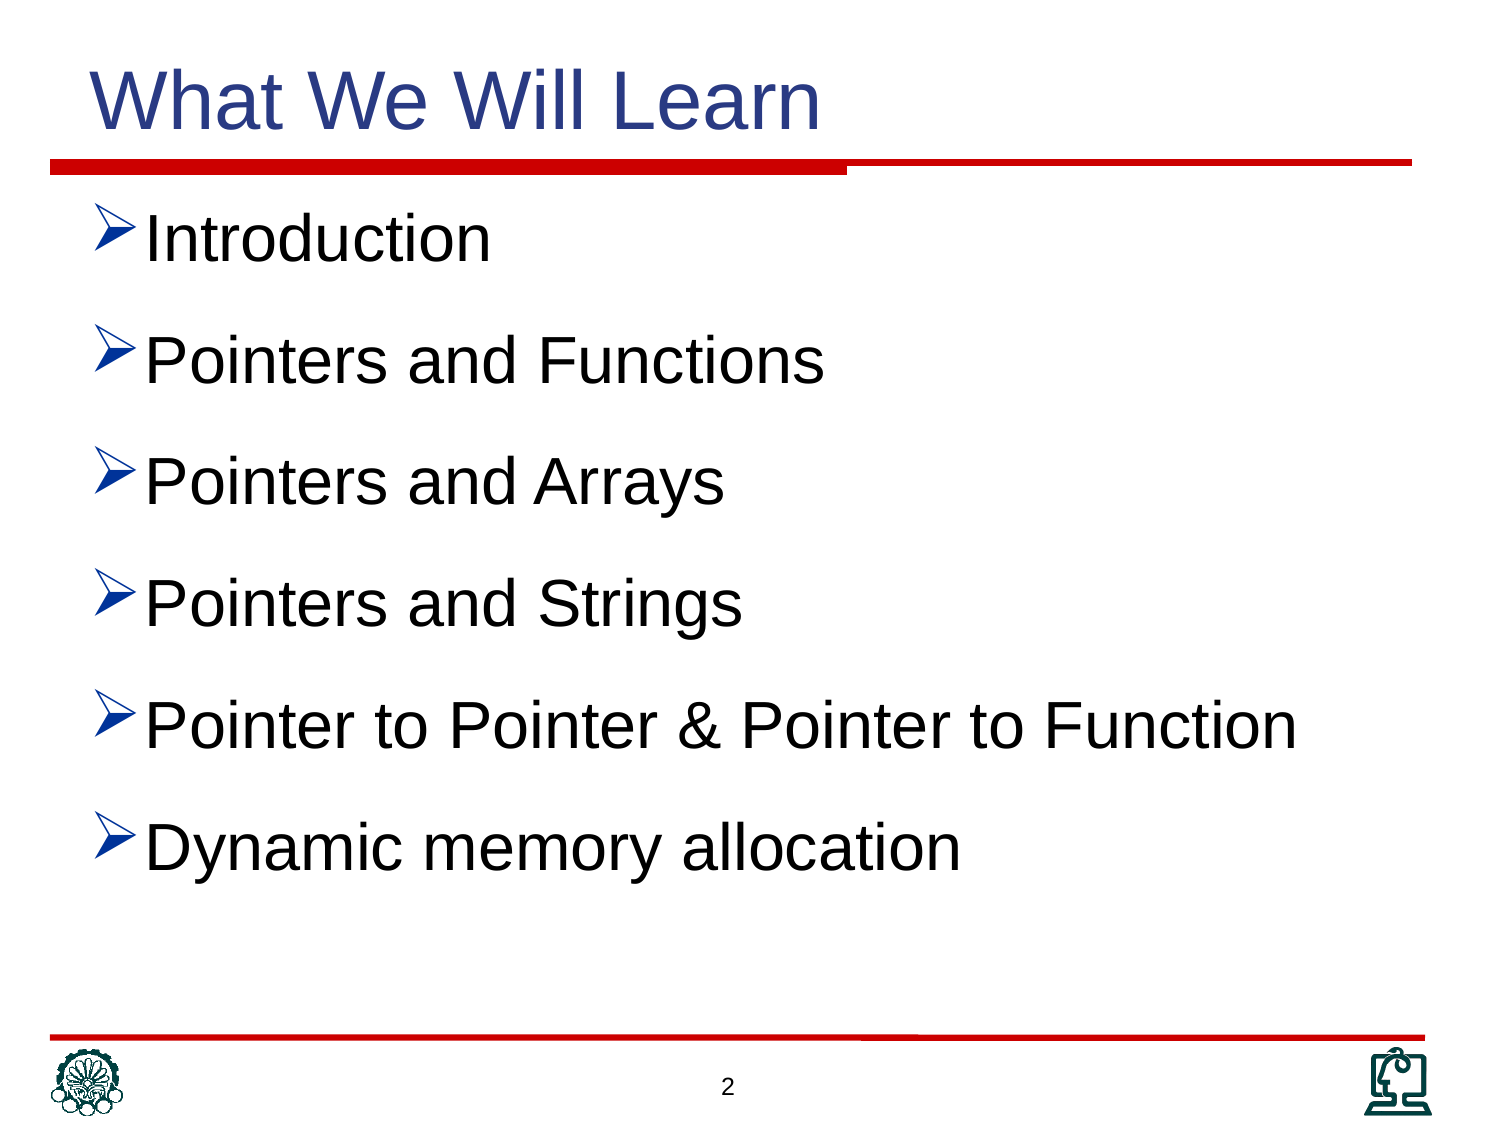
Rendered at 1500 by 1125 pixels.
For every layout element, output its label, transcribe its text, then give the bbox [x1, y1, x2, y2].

text_box 2 [650, 1062, 750, 1103]
picture [1362, 1045, 1438, 1119]
text_box Introduction Pointers and Functions Pointers and Arrays Pointers and Strings Pointer to Pointer & Pointer to Function Dynamic memory allocation [74, 187, 1425, 994]
text_box What We Will Learn [74, 24, 1425, 155]
picture [50, 1047, 125, 1118]
